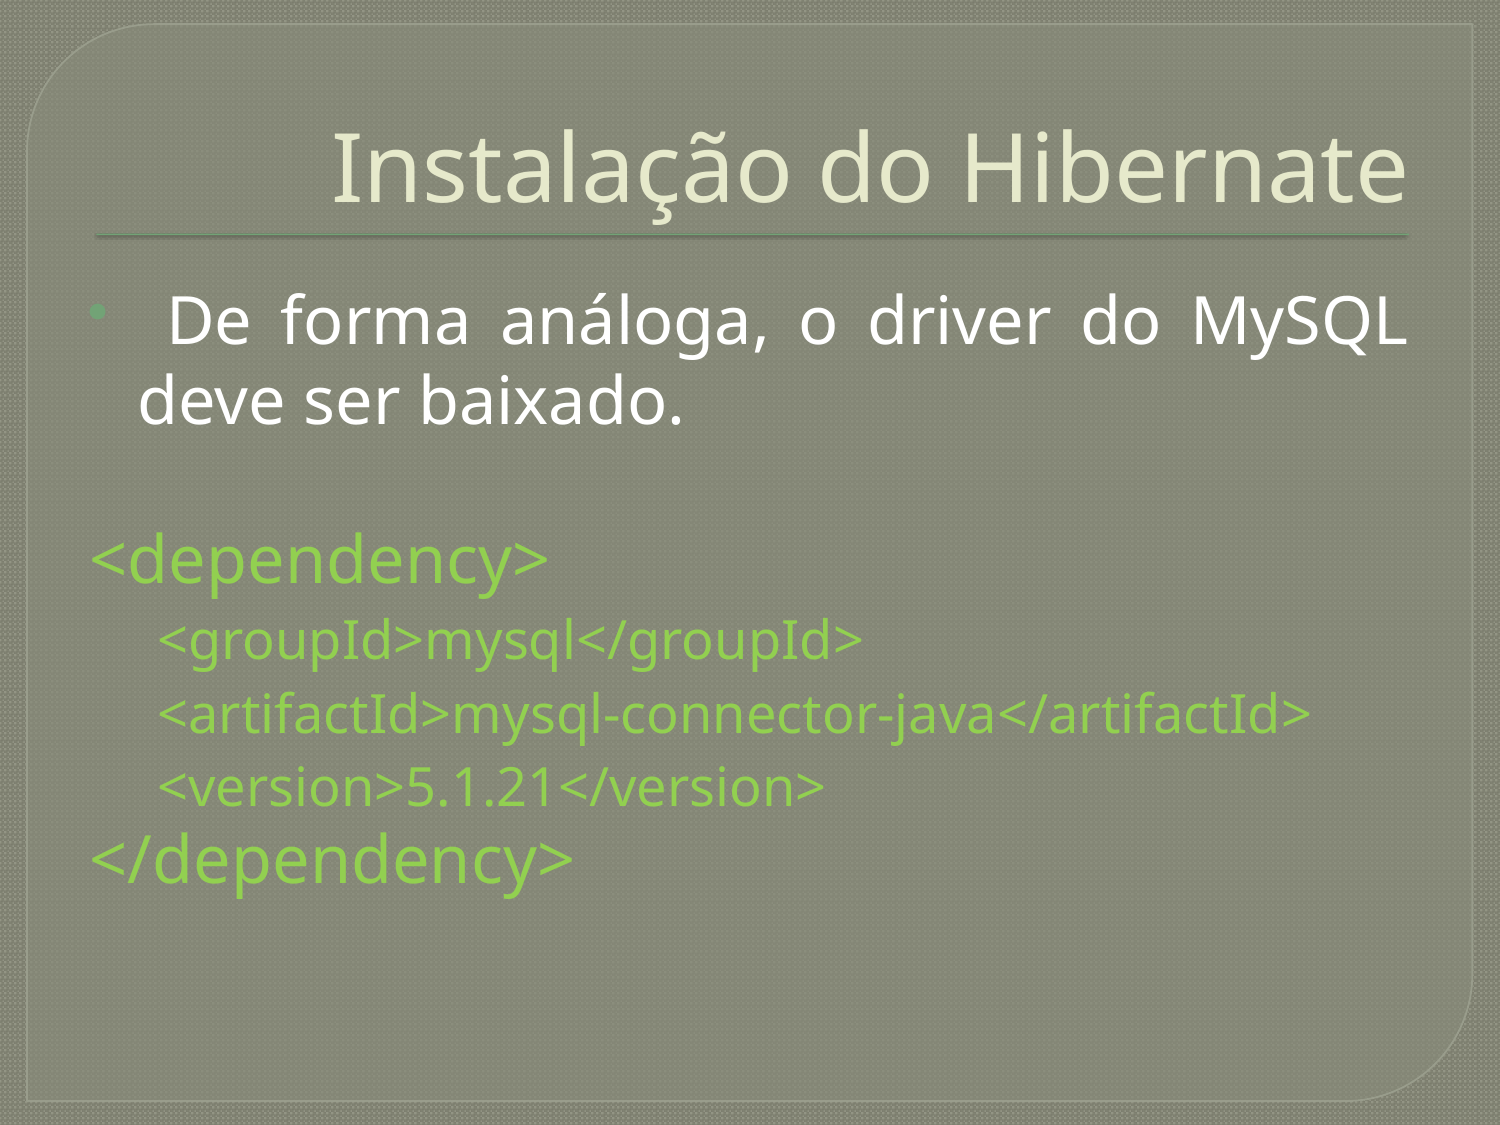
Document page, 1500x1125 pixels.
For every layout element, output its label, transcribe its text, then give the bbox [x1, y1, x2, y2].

title Instalação do Hibernate [75, 41, 1425, 230]
list De forma análoga, o driver do MySQL deve ser baixado. <dependency> <groupId>mysql</groupId> <artifactId>mysql-connector-java</artifactId> <version>5.1.21</version> </dependency> [75, 270, 1425, 1013]
